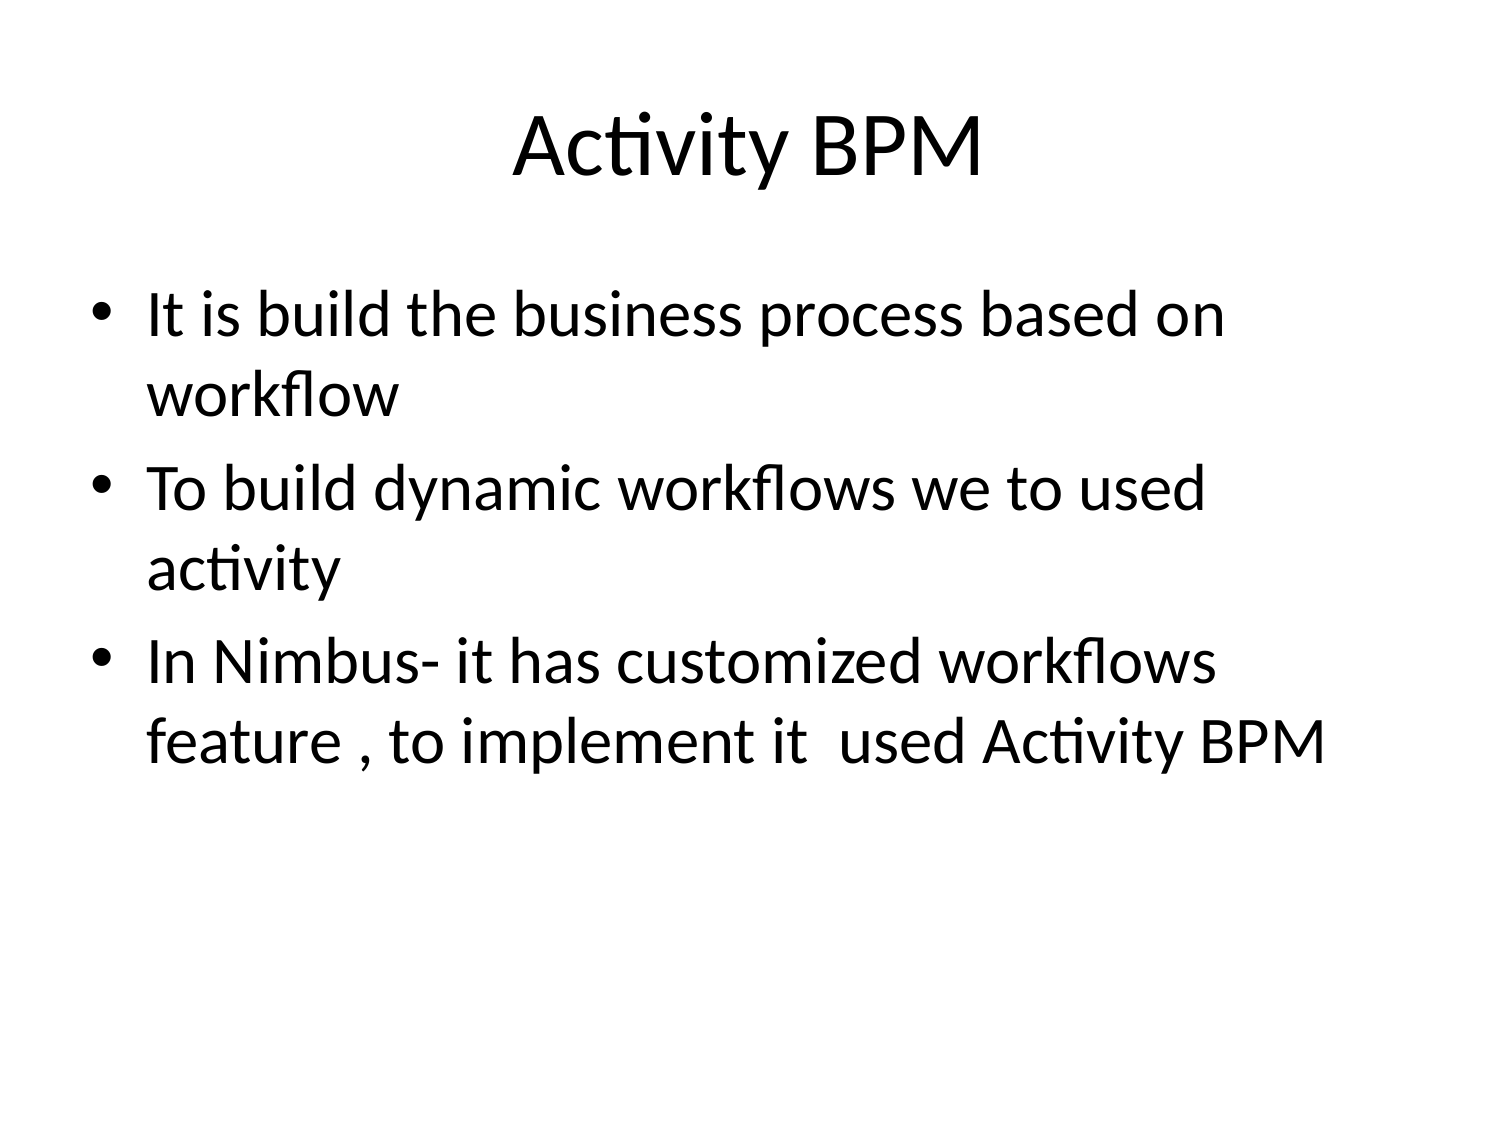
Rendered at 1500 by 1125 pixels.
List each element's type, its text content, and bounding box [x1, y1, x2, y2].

title Activity BPM [75, 45, 1425, 233]
list It is build the business process based on workflow To build dynamic workflows we to used activity In Nimbus- it has customized workflows feature , to implement it used Activity BPM [75, 262, 1425, 1005]
